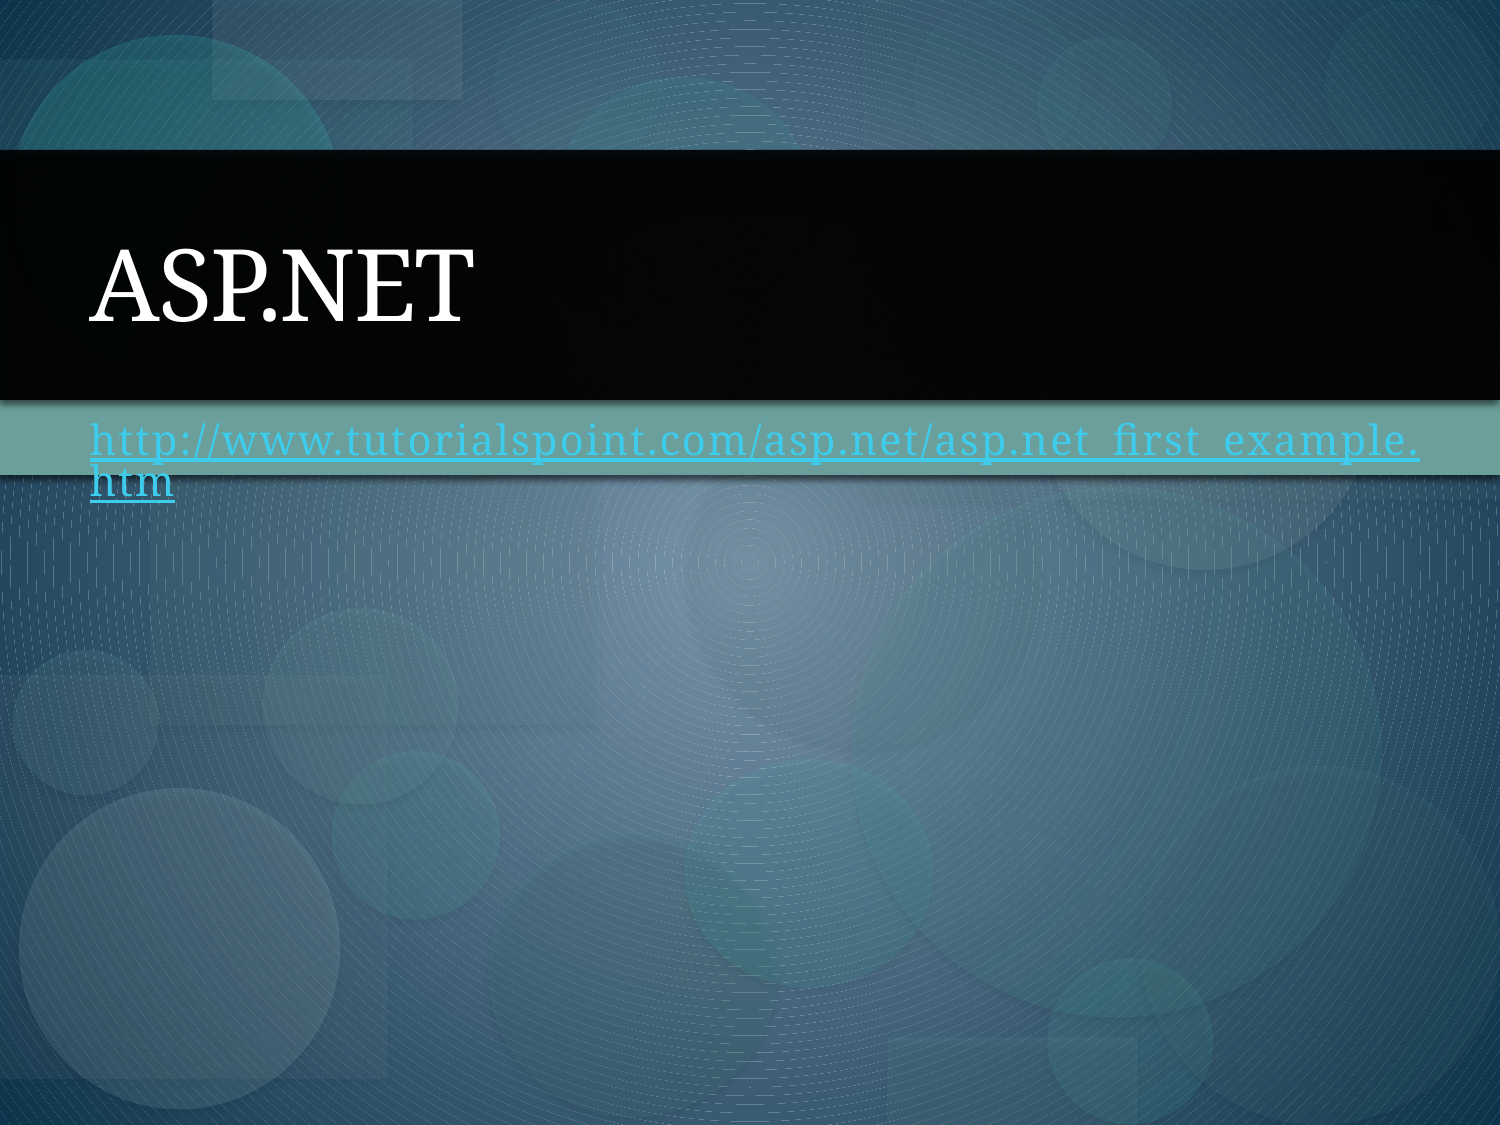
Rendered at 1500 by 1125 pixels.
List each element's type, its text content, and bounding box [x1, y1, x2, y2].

subtitle http://www.tutorialspoint.com/asp.net/asp.net_first_example.htm [75, 406, 1438, 469]
title ASP.NET [75, 174, 1438, 388]
